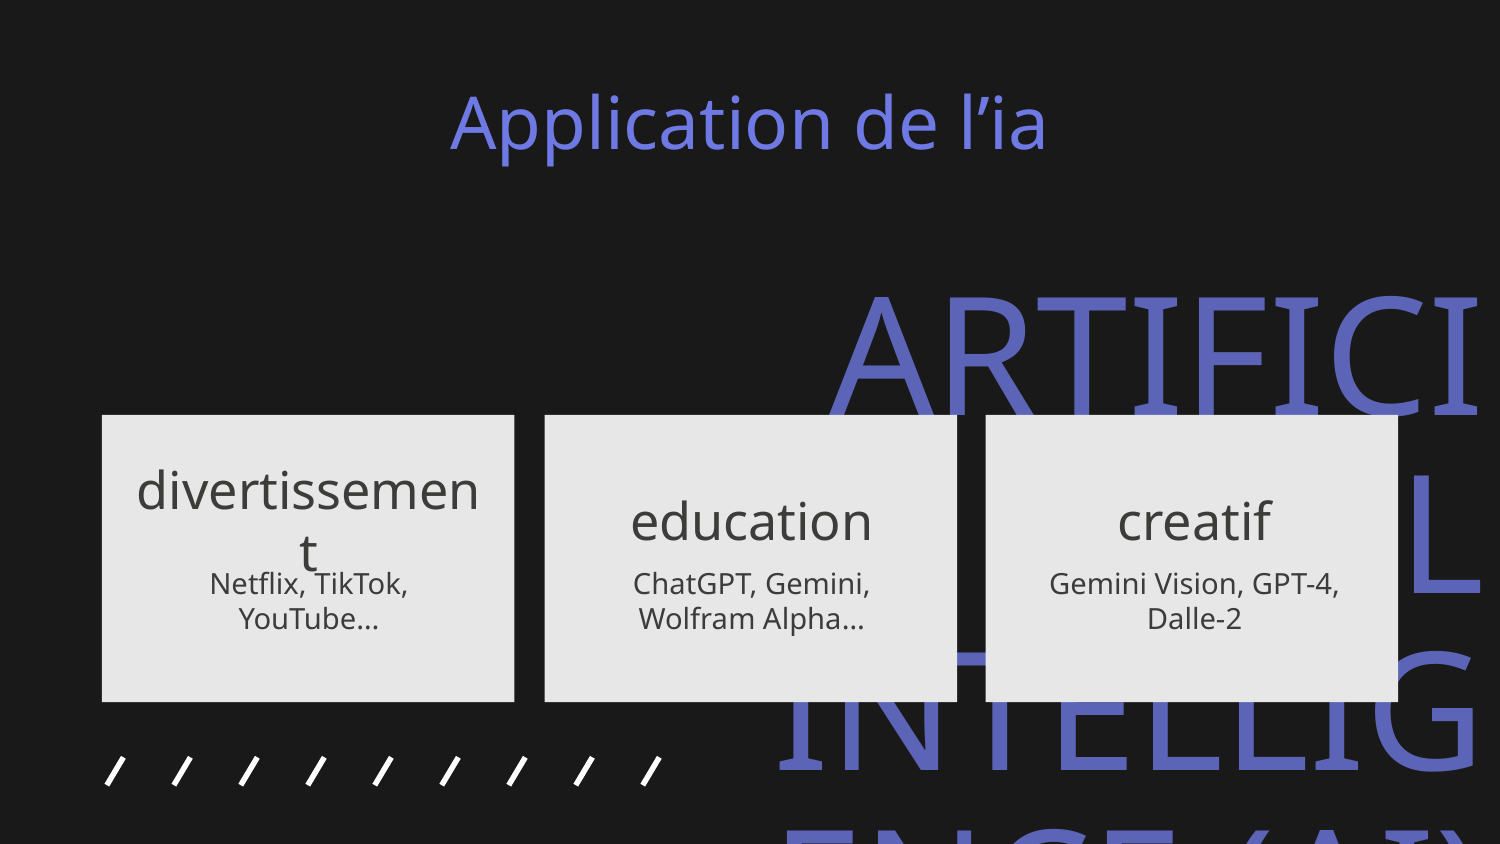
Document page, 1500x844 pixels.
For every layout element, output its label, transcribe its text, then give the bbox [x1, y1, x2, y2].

text_box [101, 414, 515, 703]
subtitle ChatGPT, Gemini, Wolfram Alpha… [562, 560, 941, 640]
subtitle Gemini Vision, GPT-4, Dalle-2 [1005, 560, 1384, 640]
title Application de l’ia [118, 72, 1382, 167]
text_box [104, 755, 662, 787]
text_box [544, 414, 958, 703]
title divertissement [120, 476, 499, 560]
text_box [985, 414, 1399, 703]
subtitle Netflix, TikTok, YouTube… [120, 560, 499, 640]
title creatif [1005, 476, 1384, 560]
title education [562, 476, 941, 560]
